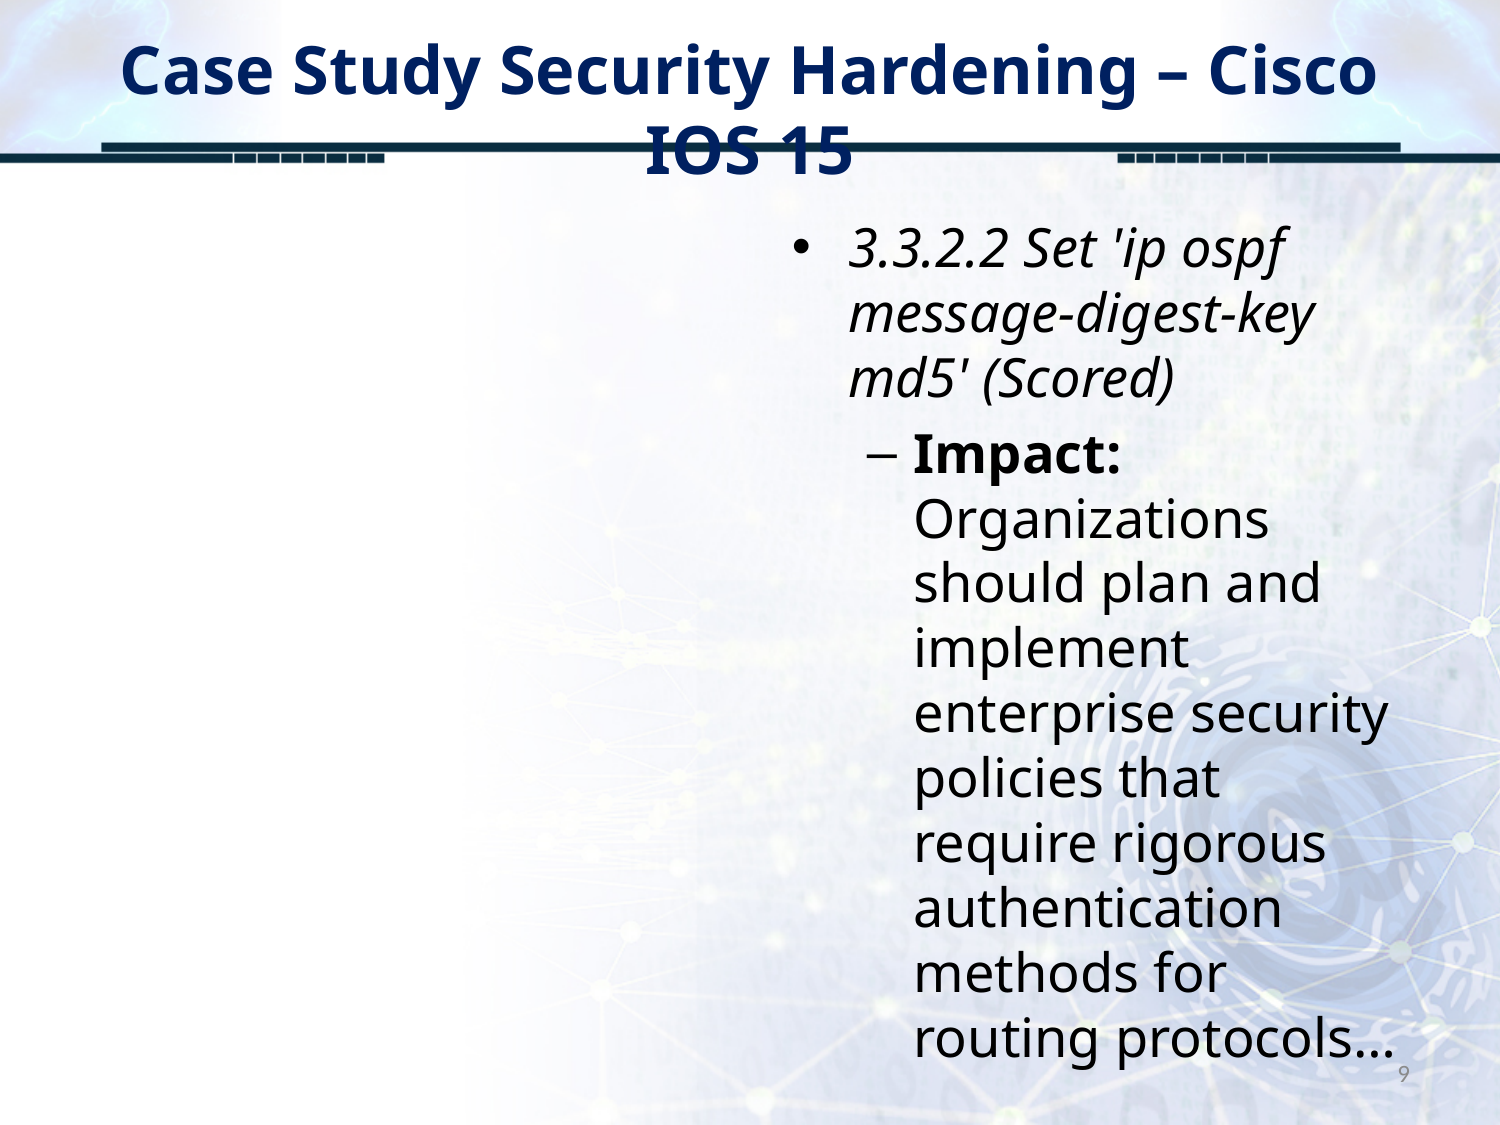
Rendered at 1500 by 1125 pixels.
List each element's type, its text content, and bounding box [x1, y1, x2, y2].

list 3.3.2.2 Set 'ip ospf message-digest-key md5' (Scored) Impact: Organizations should plan and implement enterprise security policies that require rigorous authentication methods for routing protocols… [776, 205, 1432, 1023]
picture [0, 0, 1500, 1125]
slide_number 9 [1074, 1042, 1425, 1103]
title Case Study Security Hardening – Cisco IOS 15 [75, 34, 1425, 182]
